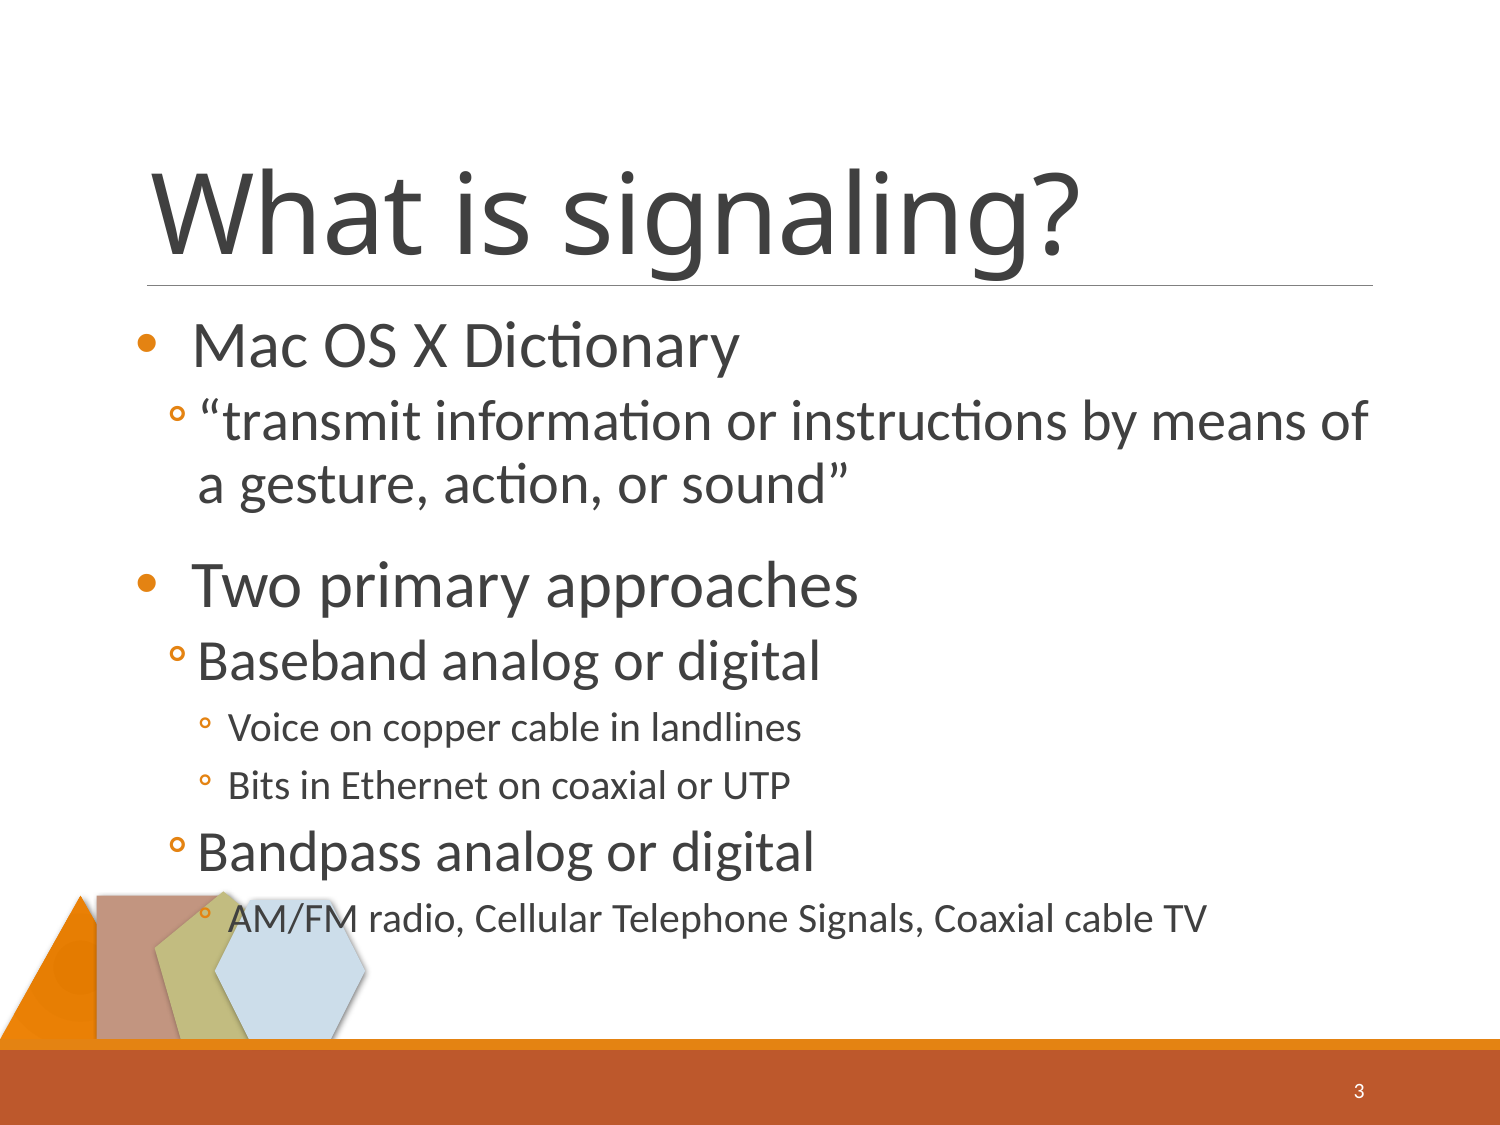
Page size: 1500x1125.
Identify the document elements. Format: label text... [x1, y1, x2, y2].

title What is signaling? [135, 47, 1373, 285]
list Mac OS X Dictionary “transmit information or instructions by means of a gesture, action, or sound” Two primary approaches Baseband analog or digital Voice on copper cable in landlines Bits in Ethernet on coaxial or UTP Bandpass analog or digital AM/FM radio, Cellular Telephone Signals, Coaxial cable TV [135, 302, 1373, 963]
slide_number 3 [1218, 1059, 1380, 1120]
